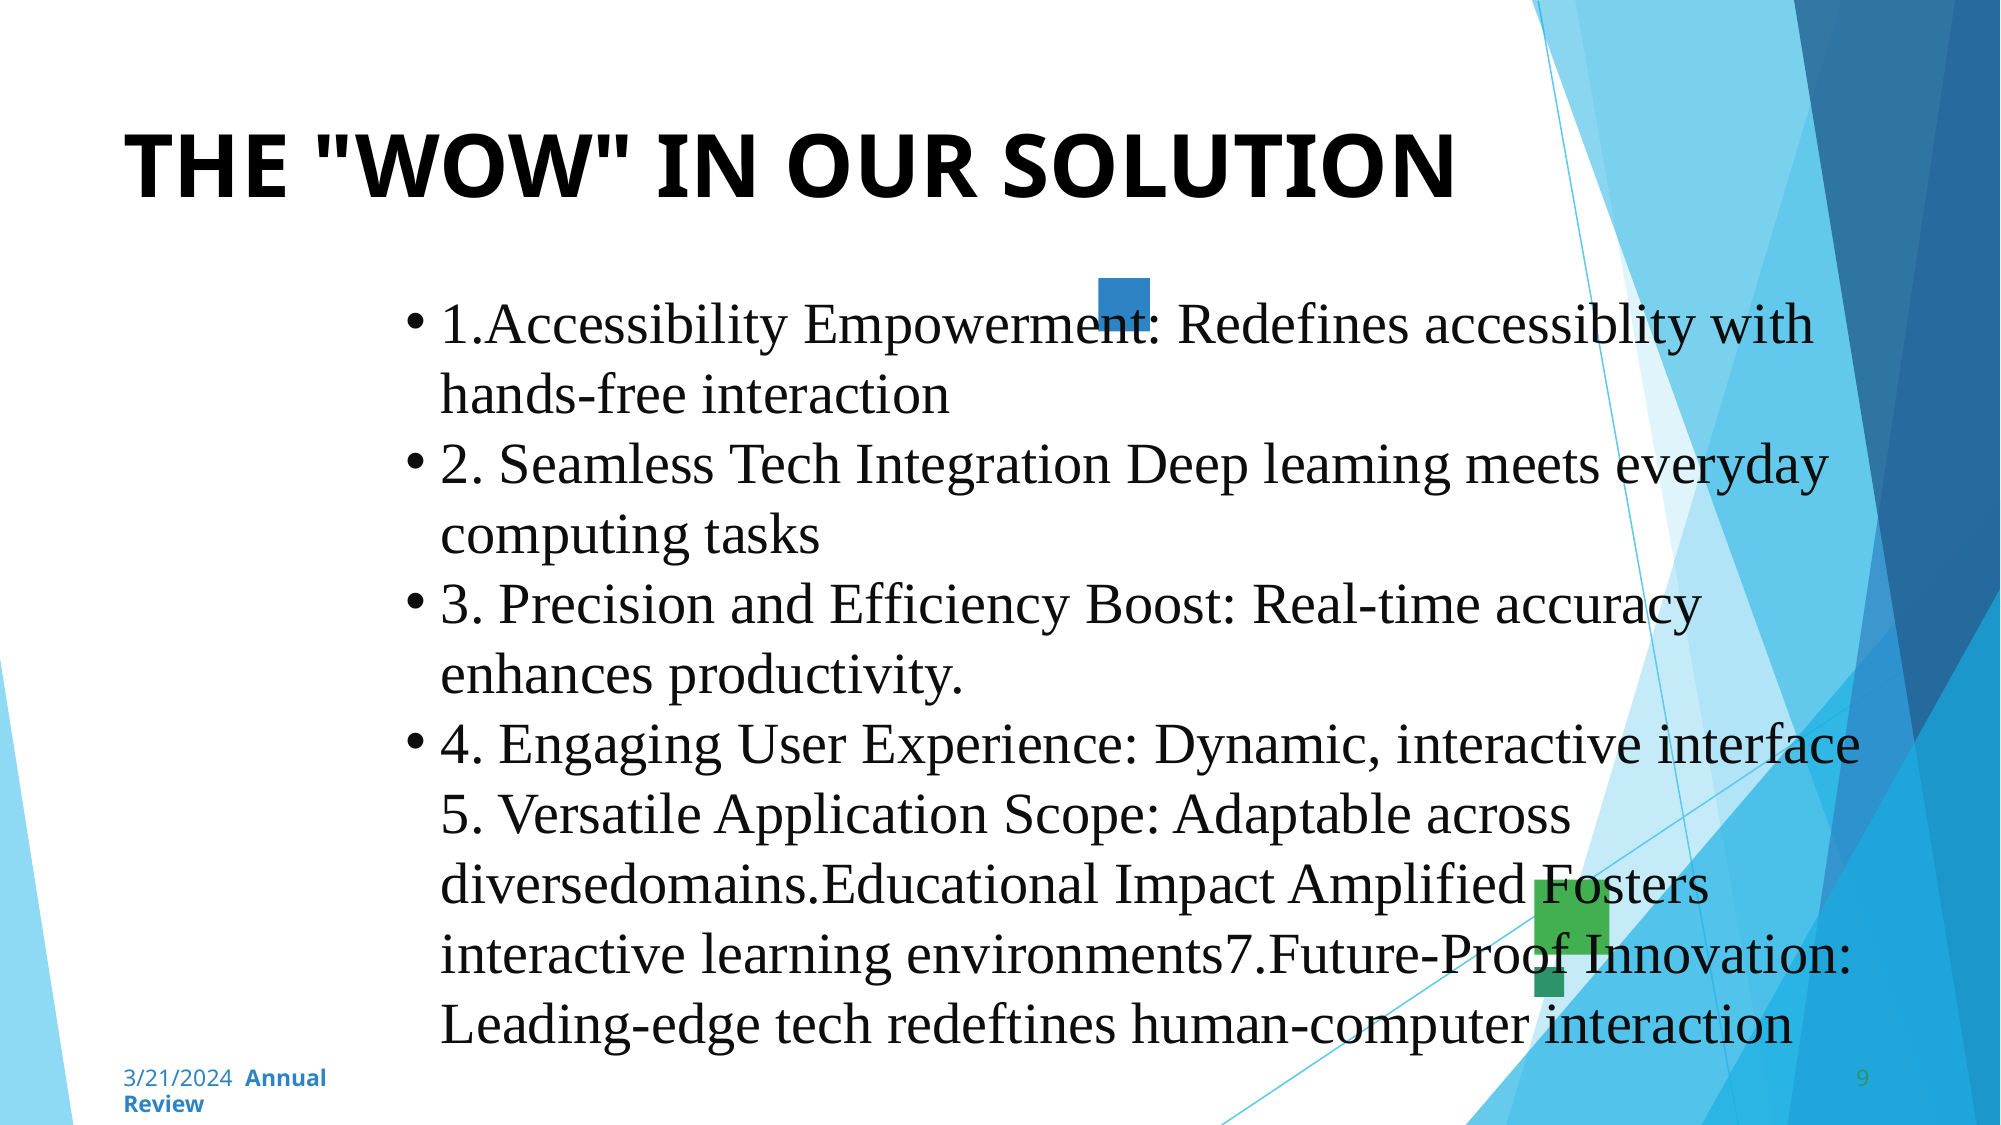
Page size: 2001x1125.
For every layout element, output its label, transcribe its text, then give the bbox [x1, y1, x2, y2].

text_box 1.Accessibility Empowerment: Redefines accessiblity with hands-free interaction 2. Seamless Tech Integration Deep leaming meets everyday computing tasks 3. Precision and Efficiency Boost: Real-time accuracy enhances productivity. 4. Engaging User Experience: Dynamic, interactive interface 5. Versatile Application Scope: Adaptable across diversedomains.Educational Impact Amplified Fosters interactive learning environments7.Future-Proof Innovation: Leading-edge tech redeftines human-computer interaction [390, 278, 1907, 1063]
text_box 9 [1850, 1063, 1888, 1091]
title THE "WOW" IN OUR SOLUTION [121, 107, 1513, 299]
picture [10, 554, 416, 1116]
